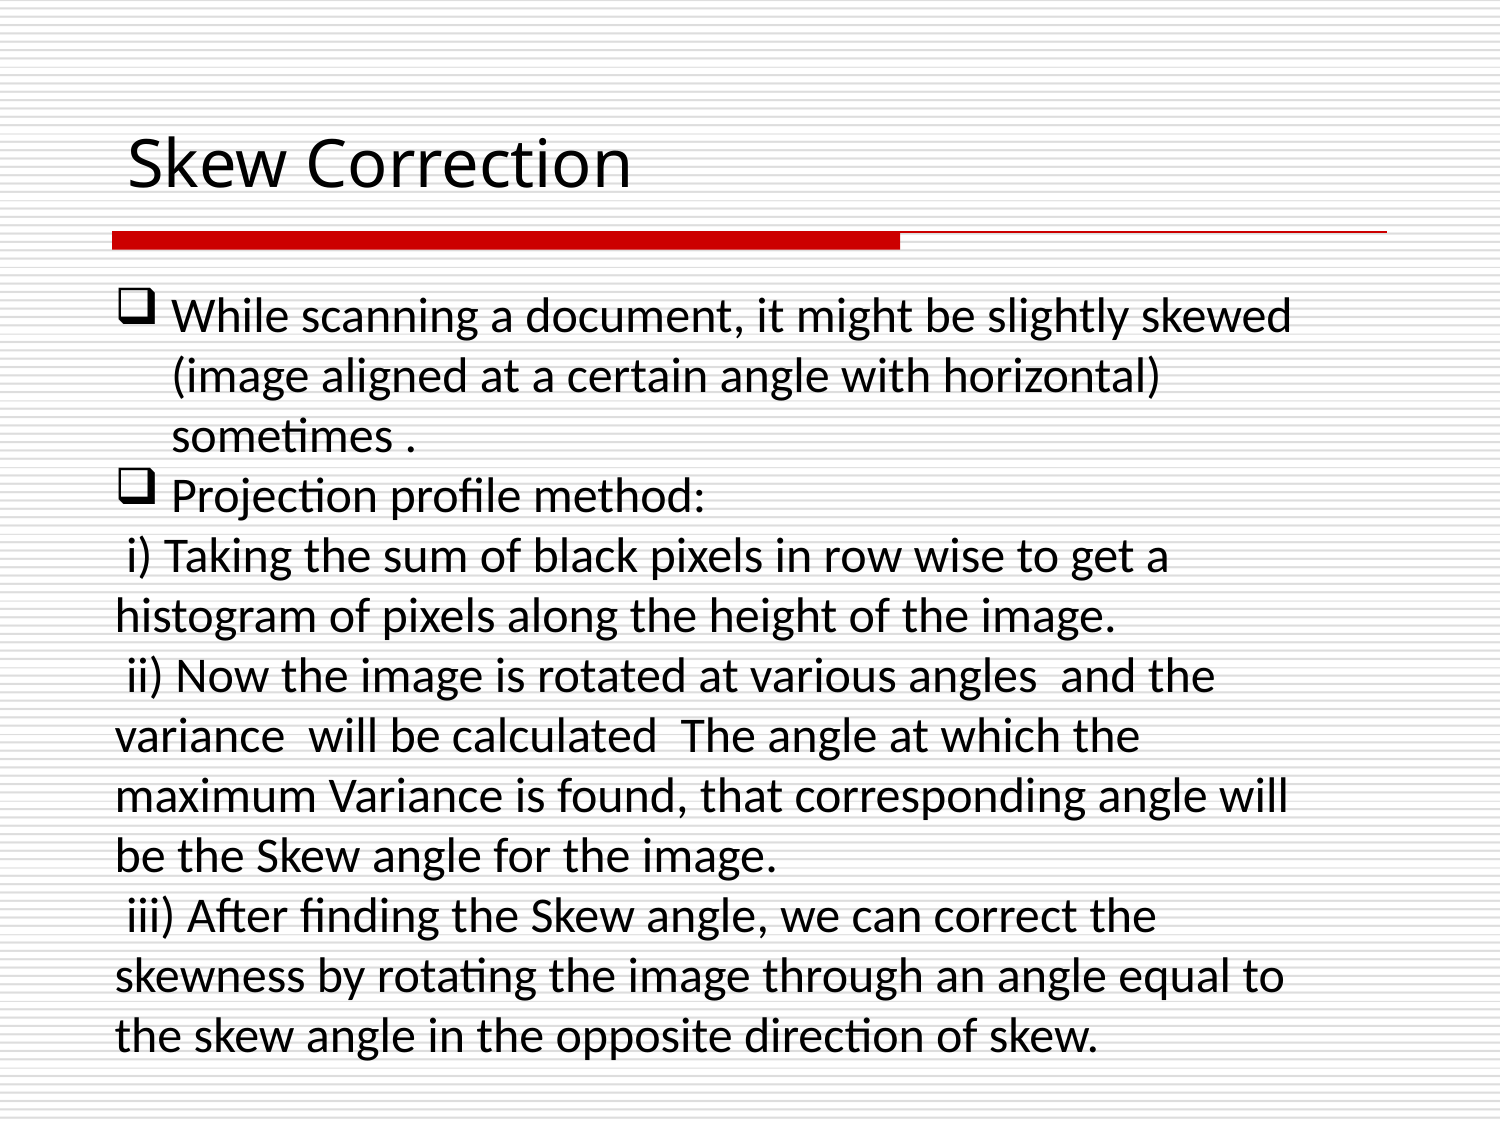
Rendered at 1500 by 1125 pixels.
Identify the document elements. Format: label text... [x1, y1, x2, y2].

text_box While scanning a document, it might be slightly skewed (image aligned at a certain angle with horizontal) sometimes . Projection profile method: i) Taking the sum of black pixels in row wise to get a histogram of pixels along the height of the image. ii) Now the image is rotated at various angles and the variance will be calculated The angle at which the maximum Variance is found, that corresponding angle will be the Skew angle for the image. iii) After finding the Skew angle, we can correct the skewness by rotating the image through an angle equal to the skew angle in the opposite direction of skew. [99, 274, 1350, 1070]
title Skew Correction [125, 118, 678, 274]
picture [0, 0, 1500, 1125]
